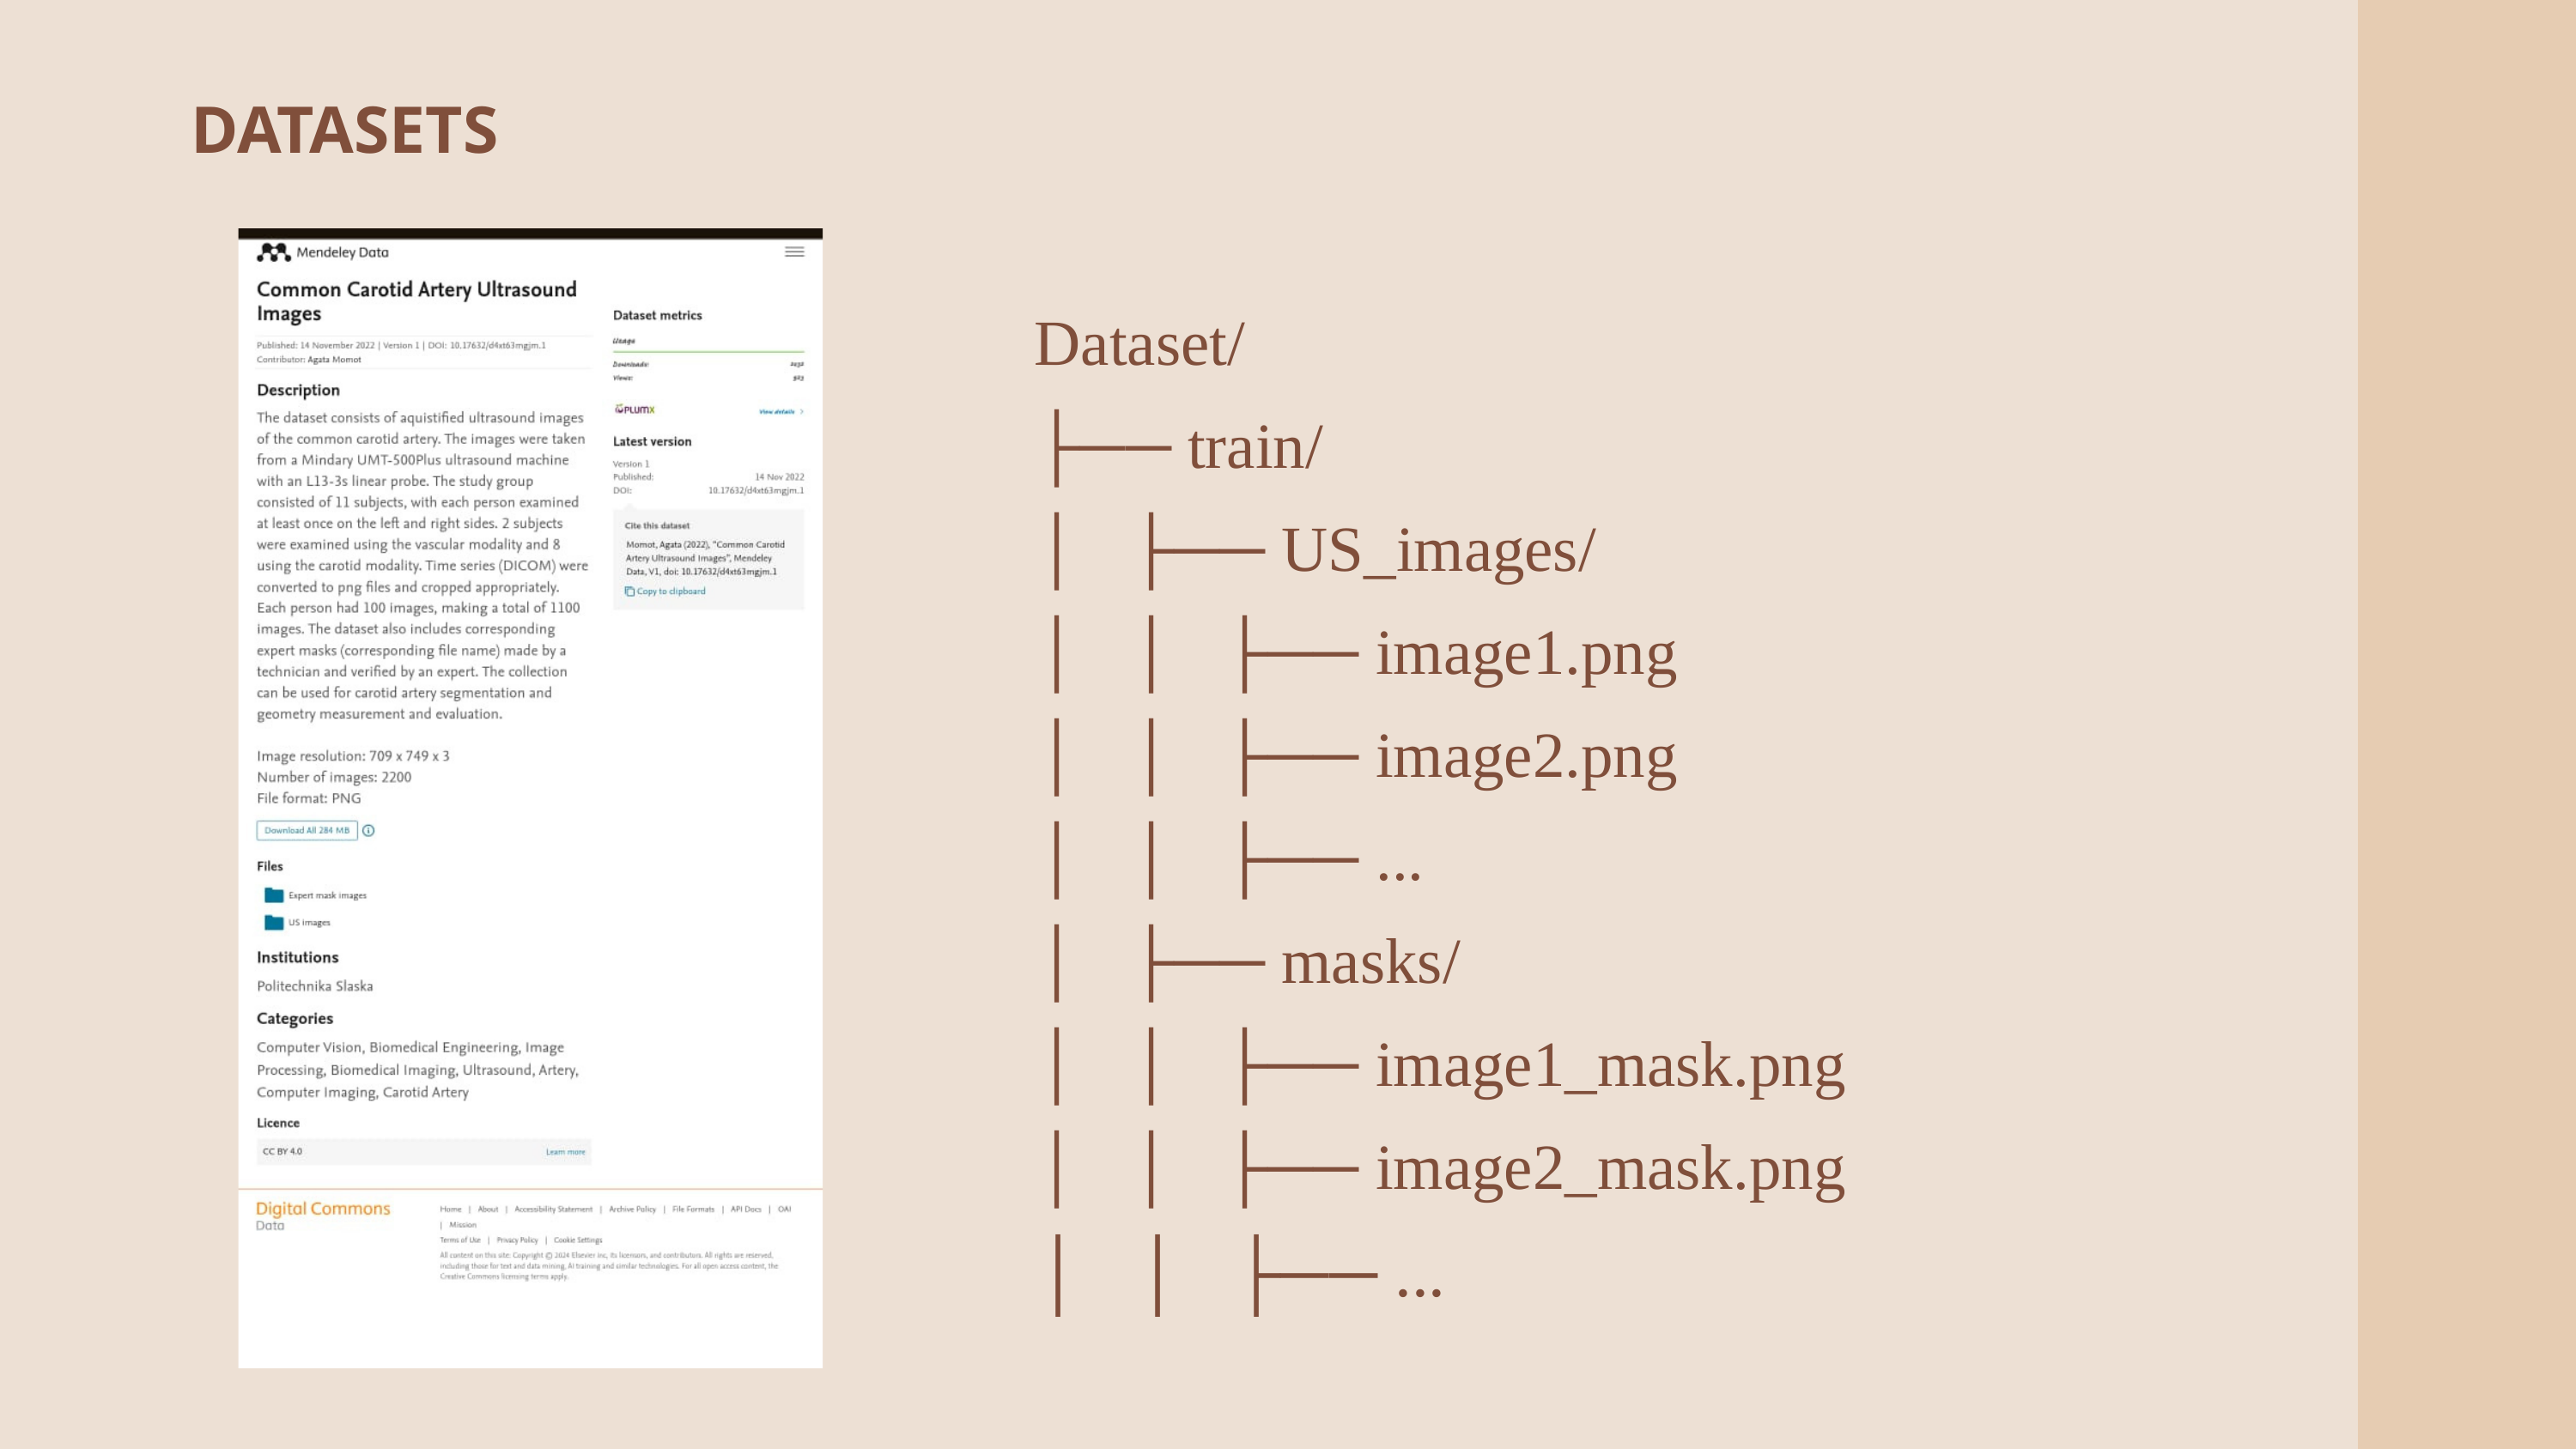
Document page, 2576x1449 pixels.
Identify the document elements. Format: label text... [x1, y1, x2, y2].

text_box [238, 228, 823, 1368]
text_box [2357, 0, 2576, 1449]
text_box DATASETS [191, 91, 647, 167]
text_box Dataset/ ├── train/ │ ├── US_images/ │ │ ├── image1.png │ │ ├── image2.png │ │ ├── ... │ ├── masks/ │ │ ├── image1_mask.png │ │ ├── image2_mask.png │ │ ├── ... [1034, 274, 1963, 1311]
